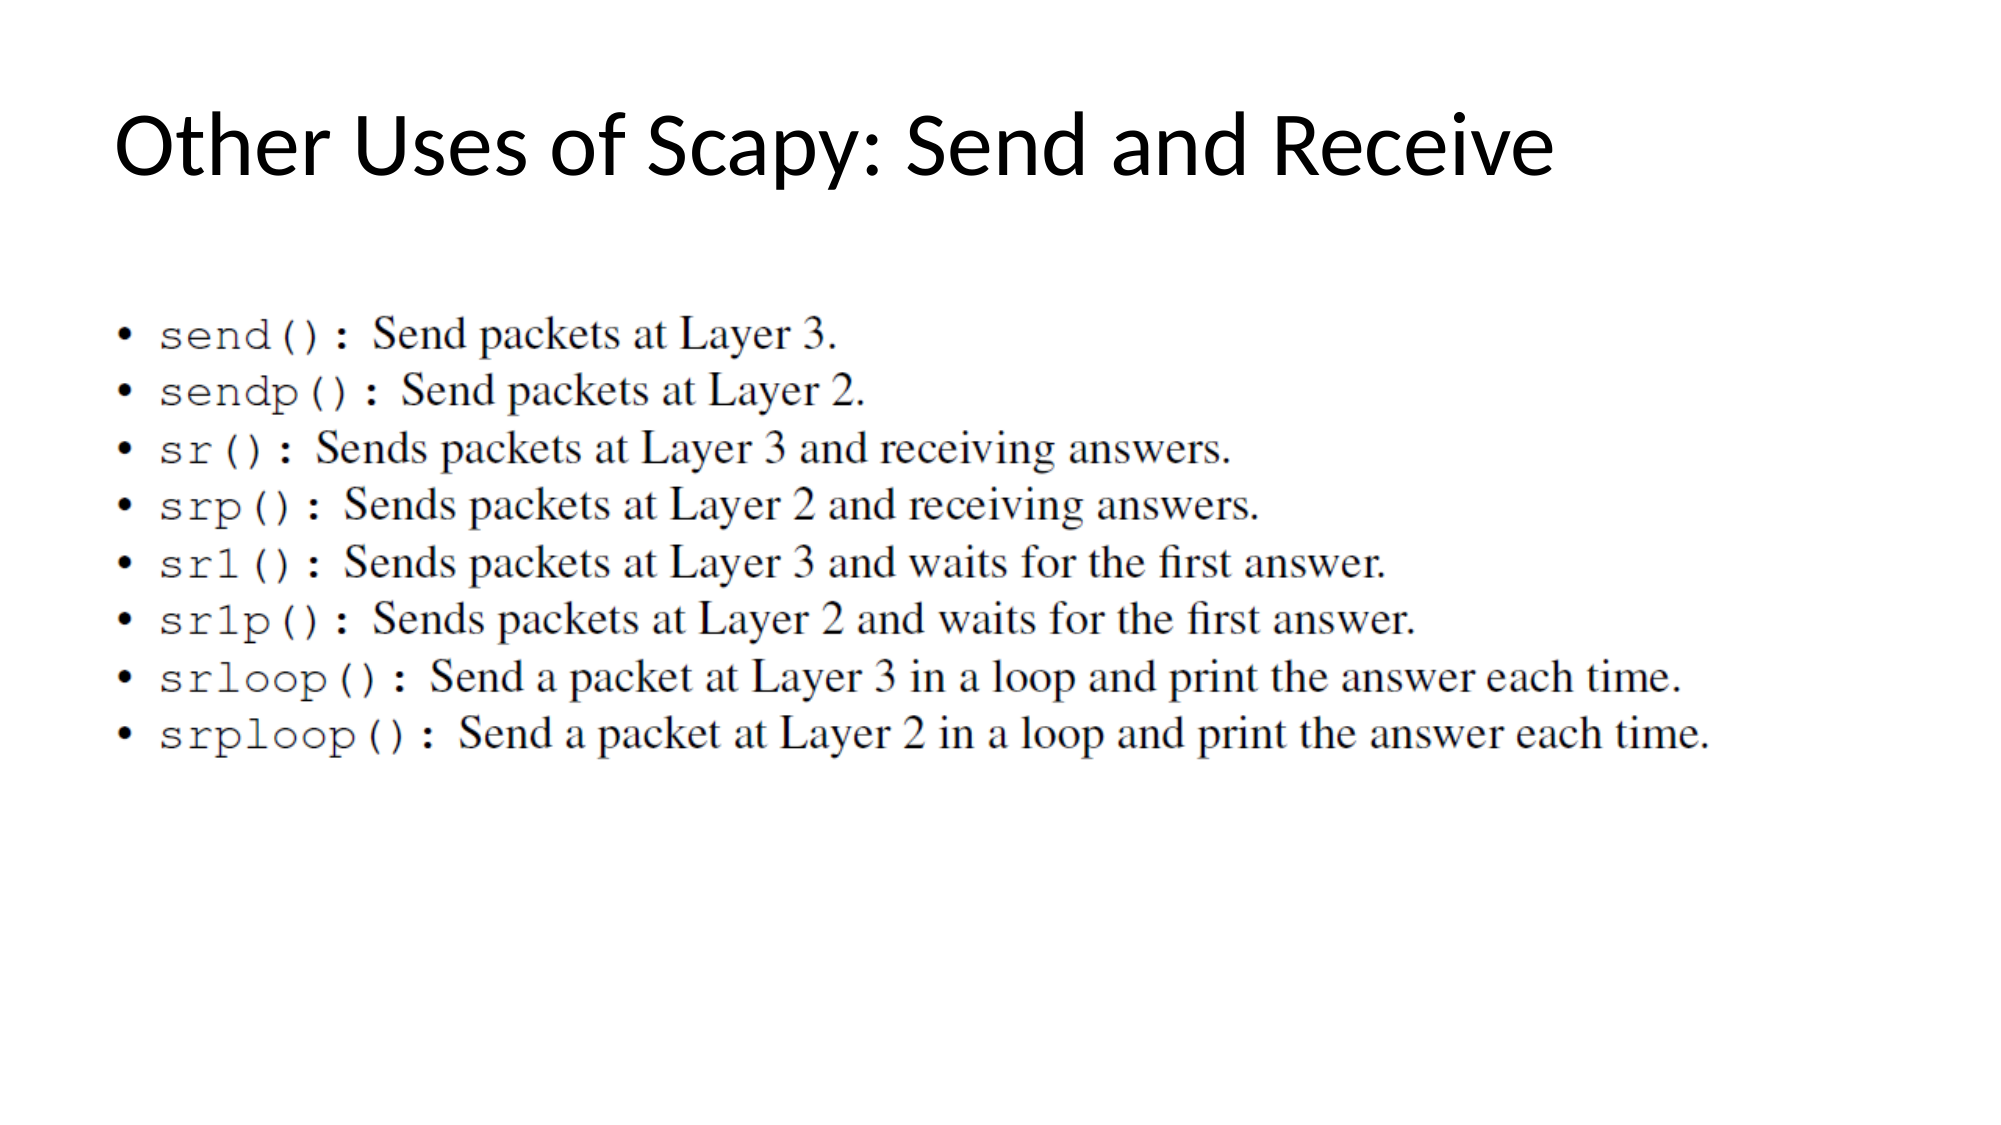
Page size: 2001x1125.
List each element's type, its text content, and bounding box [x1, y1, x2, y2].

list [101, 299, 1735, 773]
title Other Uses of Scapy: Send and Receive [99, 45, 1900, 233]
